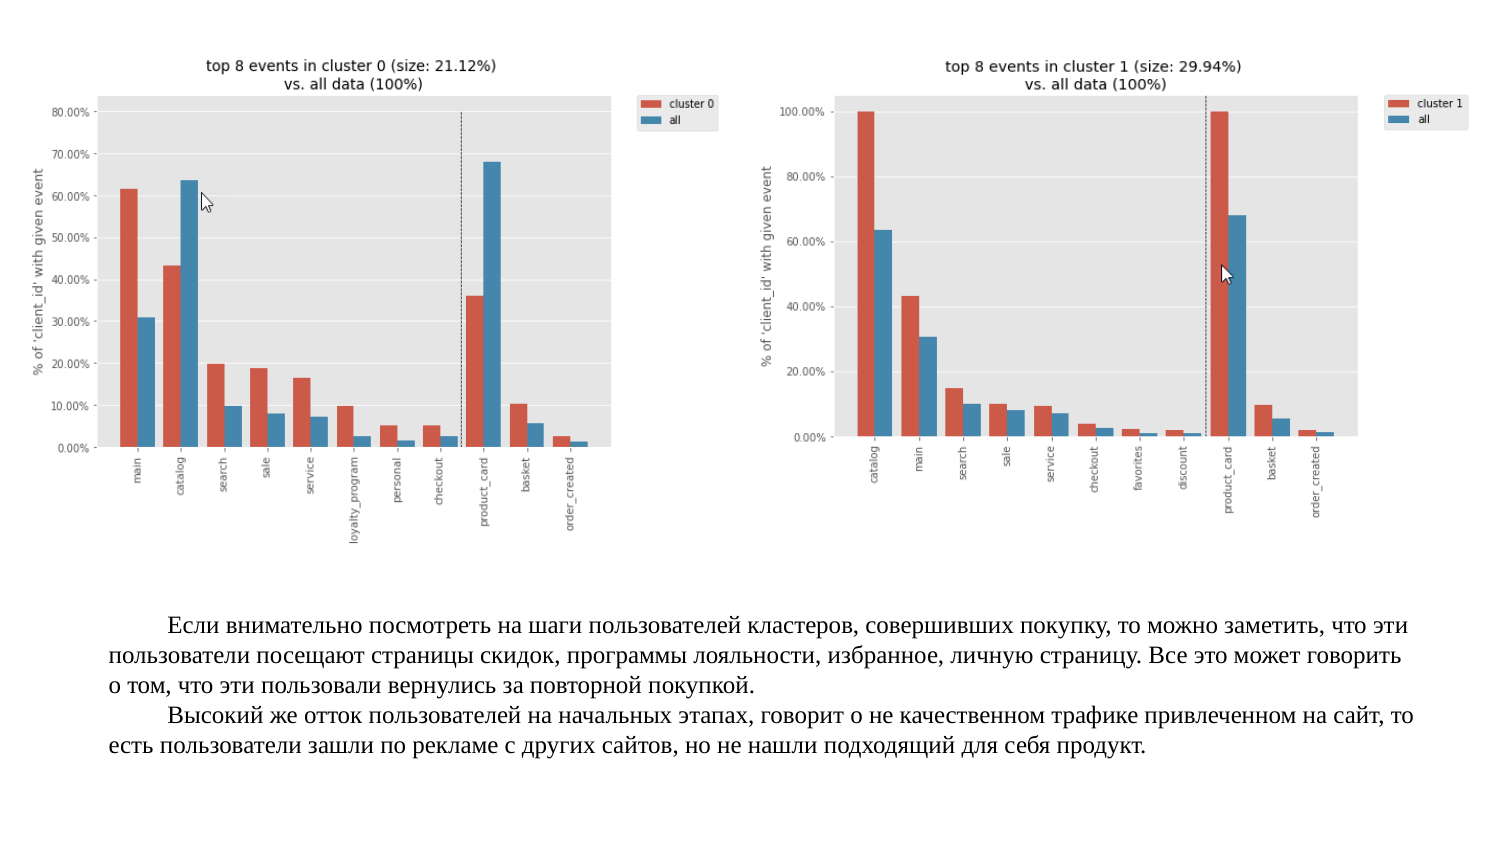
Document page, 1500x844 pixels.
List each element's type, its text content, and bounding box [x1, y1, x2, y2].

text_box Если внимательно посмотреть на шаги пользователей кластеров, совершивших покупку, то можно заметить, что эти пользователи посещают страницы скидок, программы лояльности, избранное, личную страницу. Все это может говорить о том, что эти пользовали вернулись за повторной покупкой. Высокий же отток пользователей на начальных этапах, говорит о не качественном трафике привлеченном на сайт, то есть пользователи зашли по рекламе с других сайтов, но не нашли подходящий для себя продукт. [93, 593, 1432, 774]
picture [22, 56, 736, 556]
picture [749, 56, 1478, 539]
